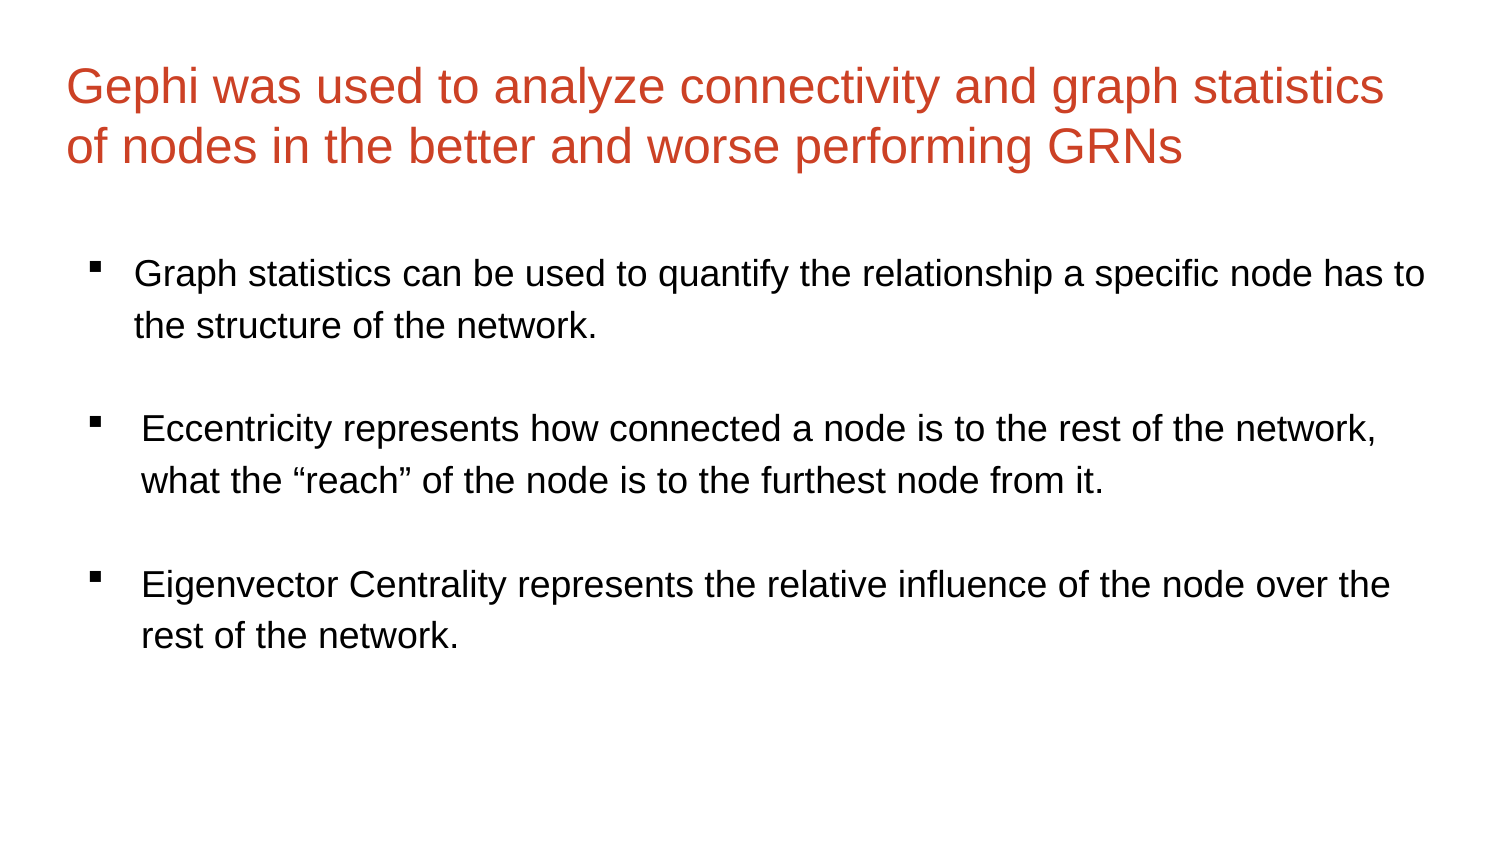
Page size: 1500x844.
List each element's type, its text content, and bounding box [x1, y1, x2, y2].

title Gephi was used to analyze connectivity and graph statistics of nodes in the better and worse performing GRNs [51, 38, 1449, 133]
text_box Graph statistics can be used to quantify the relationship a specific node has to the structure of the network. Eccentricity represents how connected a node is to the rest of the network, what the “reach” of the node is to the furthest node from it. Eigenvector Centrality represents the relative influence of the node over the rest of the network. [51, 182, 1449, 844]
